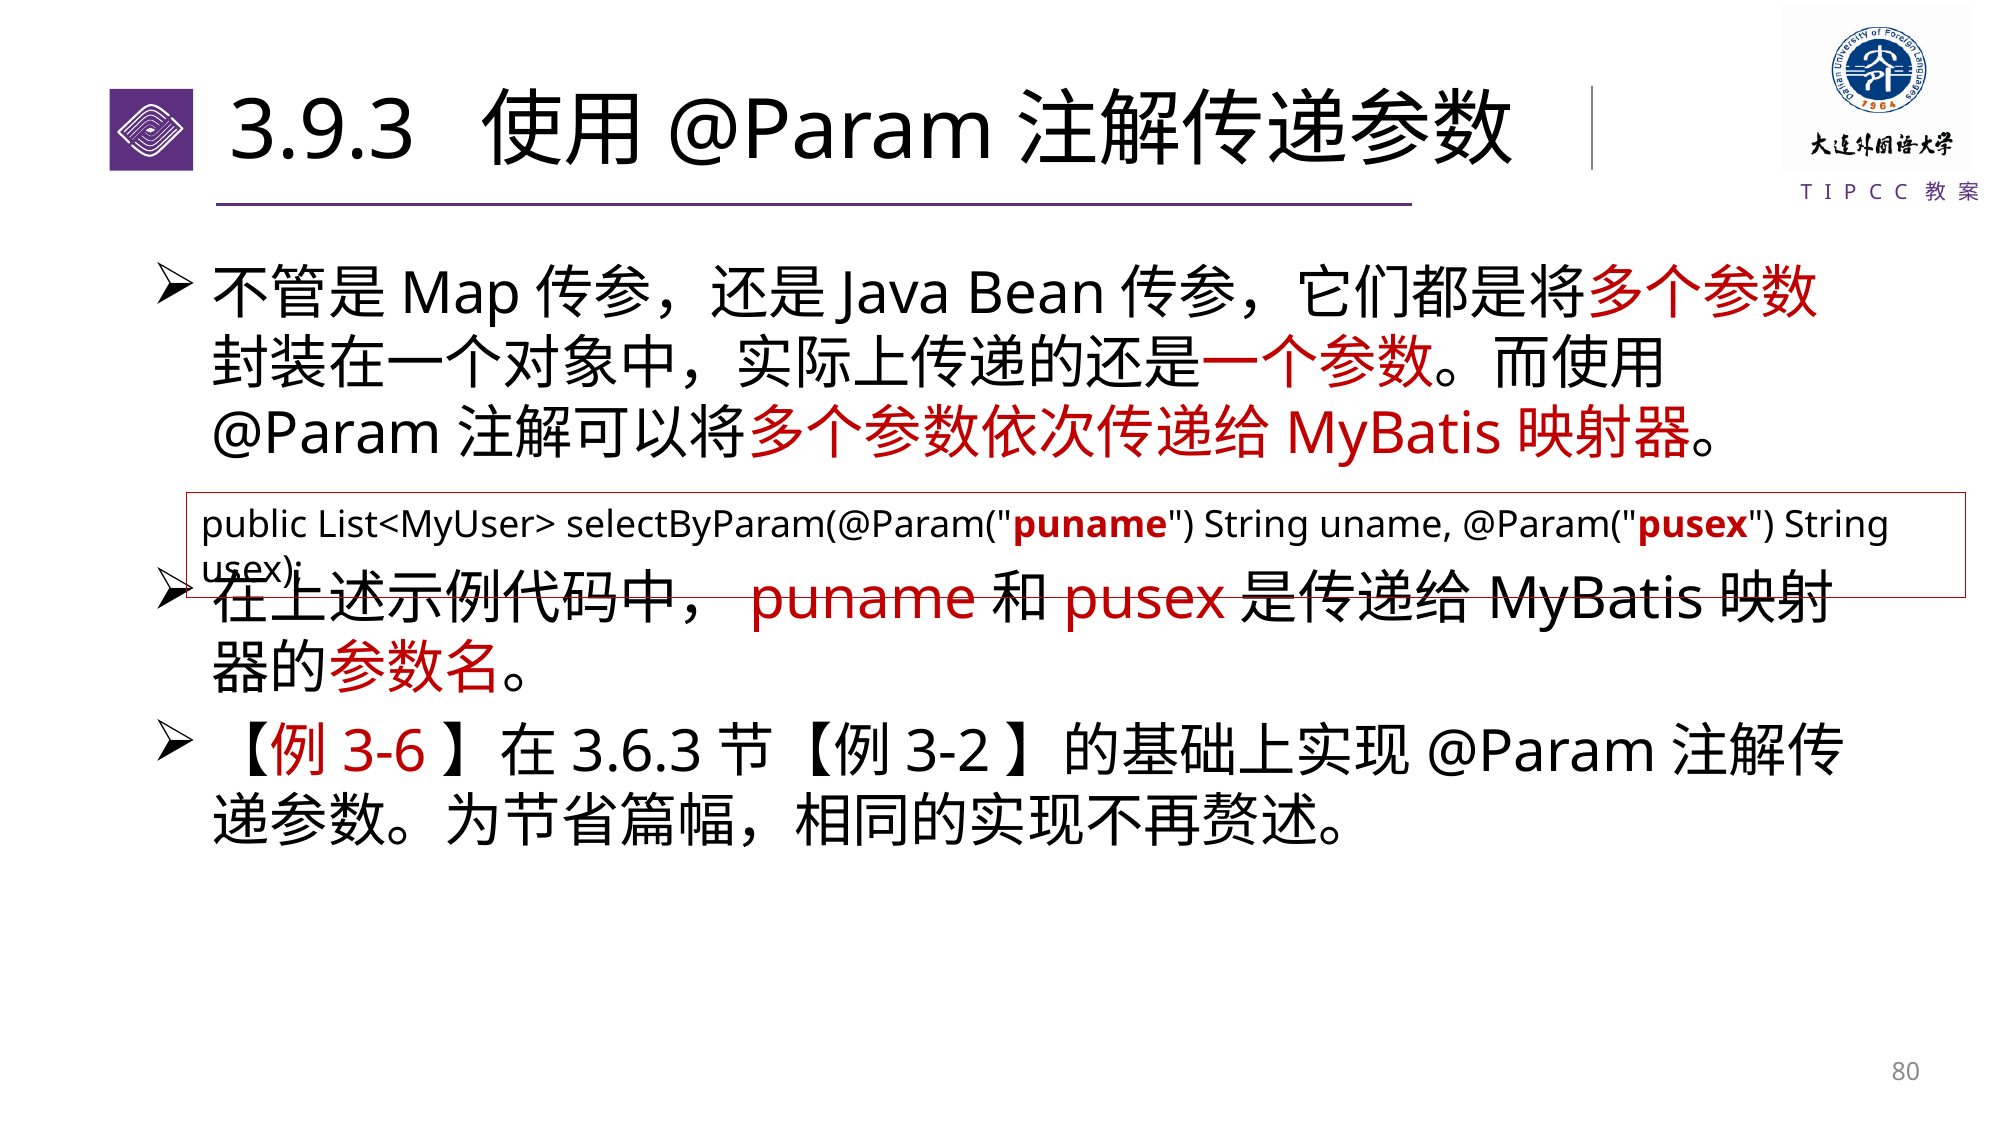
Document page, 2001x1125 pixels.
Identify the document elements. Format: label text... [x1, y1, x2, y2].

text_box public List<MyUser> selectByParam(@Param("puname") String uname, @Param("pusex") String usex); [186, 492, 1966, 598]
title 3.9.3 使用@Param注解传递参数 [214, 59, 1564, 205]
picture [1782, 2, 1971, 172]
list 不管是Map传参，还是Java Bean传参，它们都是将多个参数封装在一个对象中，实际上传递的还是一个参数。而使用@Param注解可以将多个参数依次传递给MyBatis映射器。 在上述示例代码中，puname和pusex是传递给MyBatis映射器的参数名。 【例3-6】在3.6.3节【例3-2】的基础上实现@Param注解传递参数。为节省篇幅，相同的实现不再赘述。 [137, 247, 1863, 1001]
slide_number 79 [1485, 1042, 1936, 1103]
